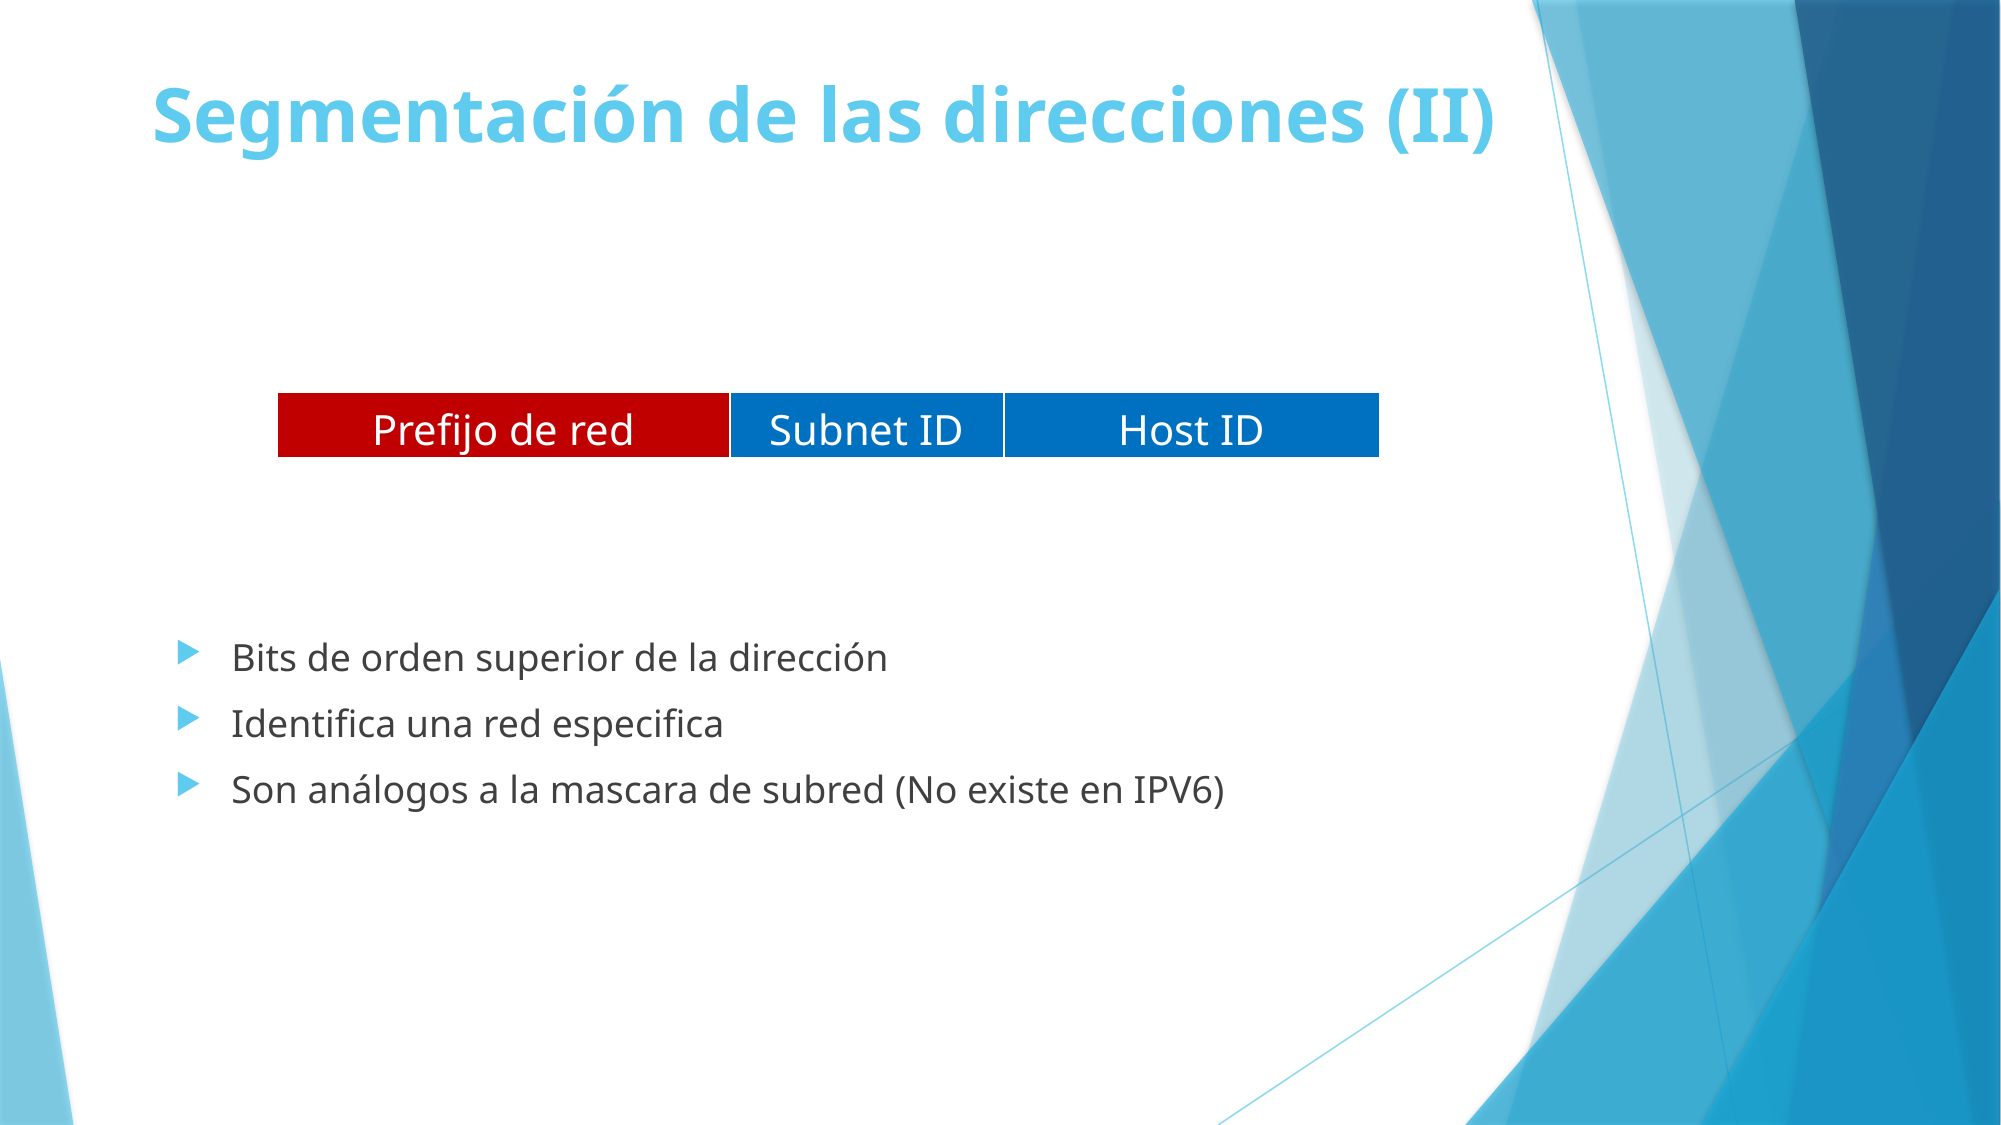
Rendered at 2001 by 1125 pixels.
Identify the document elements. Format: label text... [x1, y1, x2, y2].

list Bits de orden superior de la dirección Identifica una red especifica Son análogos a la mascara de subred (No existe en IPV6) [160, 626, 1886, 912]
table_header Host ID [1005, 393, 1379, 457]
table_header Subnet ID [731, 393, 1003, 457]
text_box [234, 563, 1960, 848]
title Segmentación de las direcciones (II) [137, 59, 1863, 278]
table_header Prefijo de red [278, 393, 729, 457]
